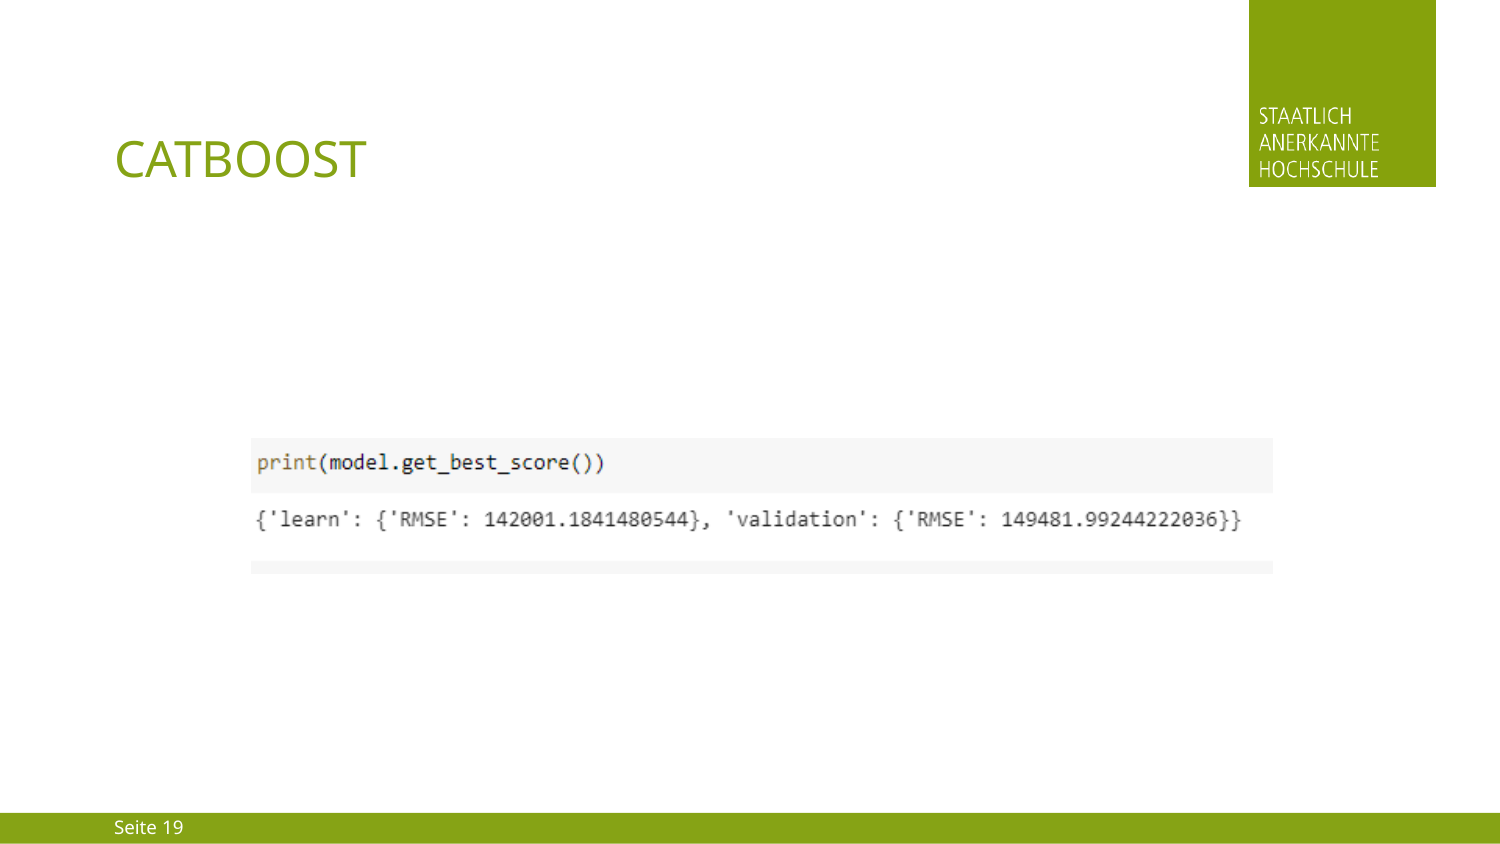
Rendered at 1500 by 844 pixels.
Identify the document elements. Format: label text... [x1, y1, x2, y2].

footer Seite 19 [99, 814, 407, 842]
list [250, 438, 1274, 574]
picture [1249, 0, 1436, 187]
title catboost [99, 55, 1173, 196]
